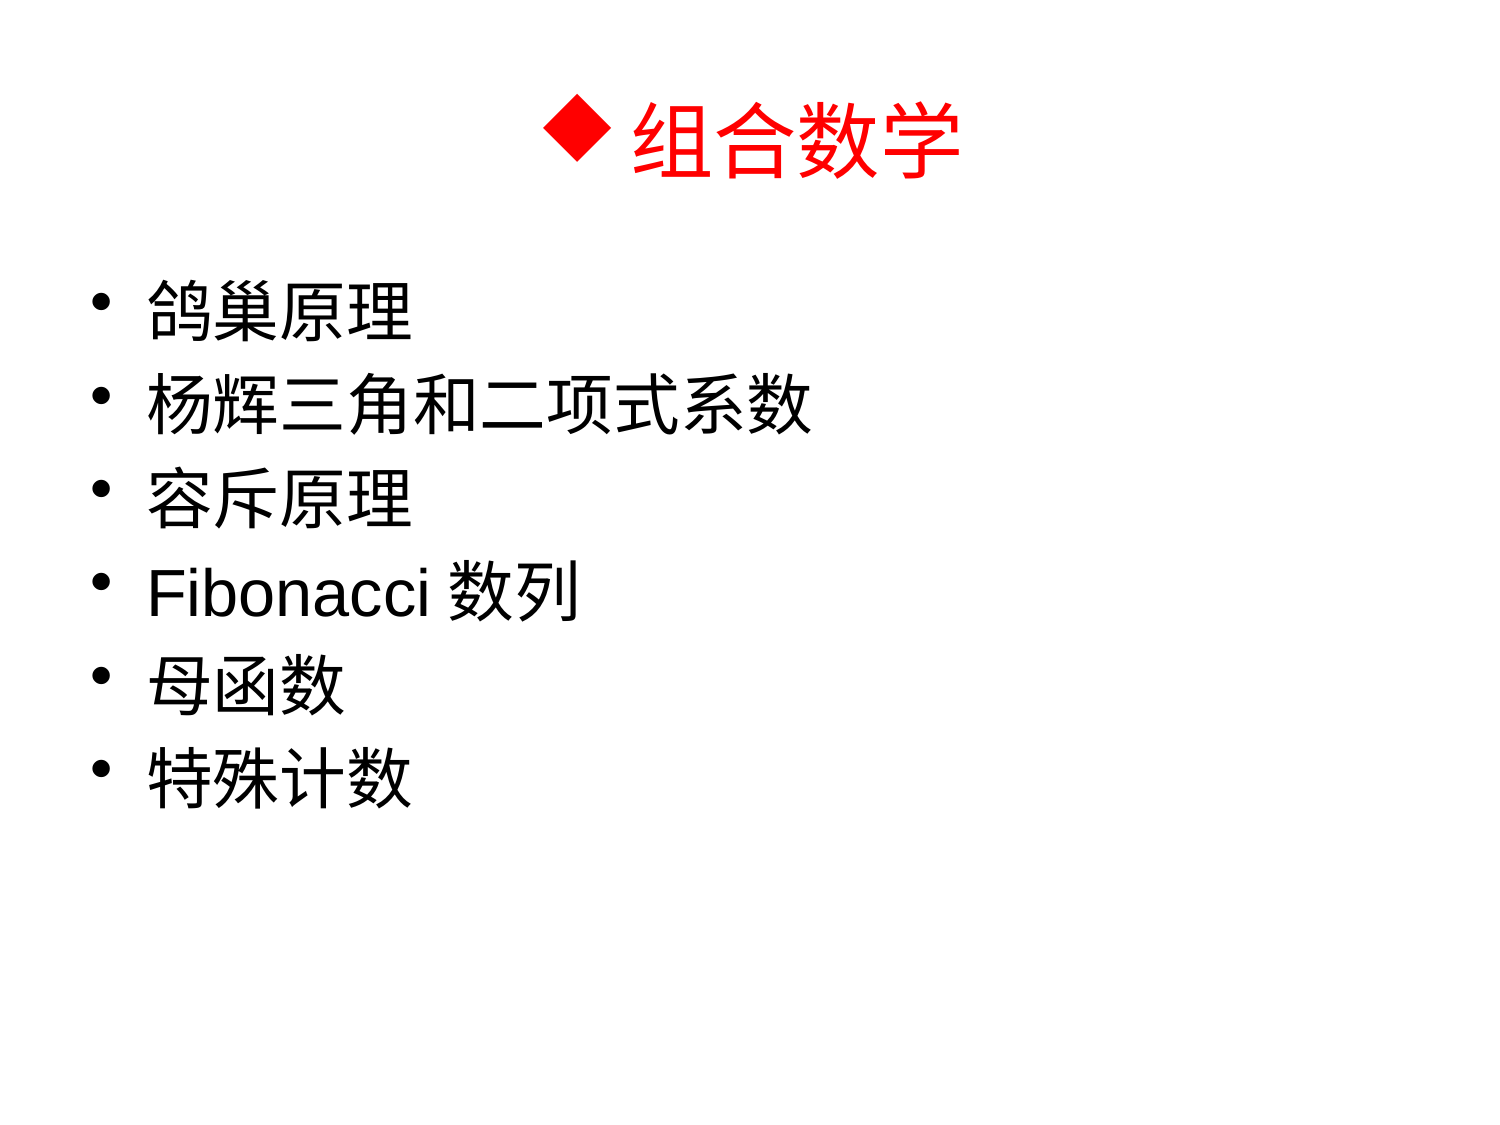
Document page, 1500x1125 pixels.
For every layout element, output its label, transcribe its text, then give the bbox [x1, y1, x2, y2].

list 鸽巢原理 杨辉三角和二项式系数 容斥原理 Fibonacci数列 母函数 特殊计数 [75, 262, 1425, 1005]
title 组合数学 [75, 45, 1425, 233]
